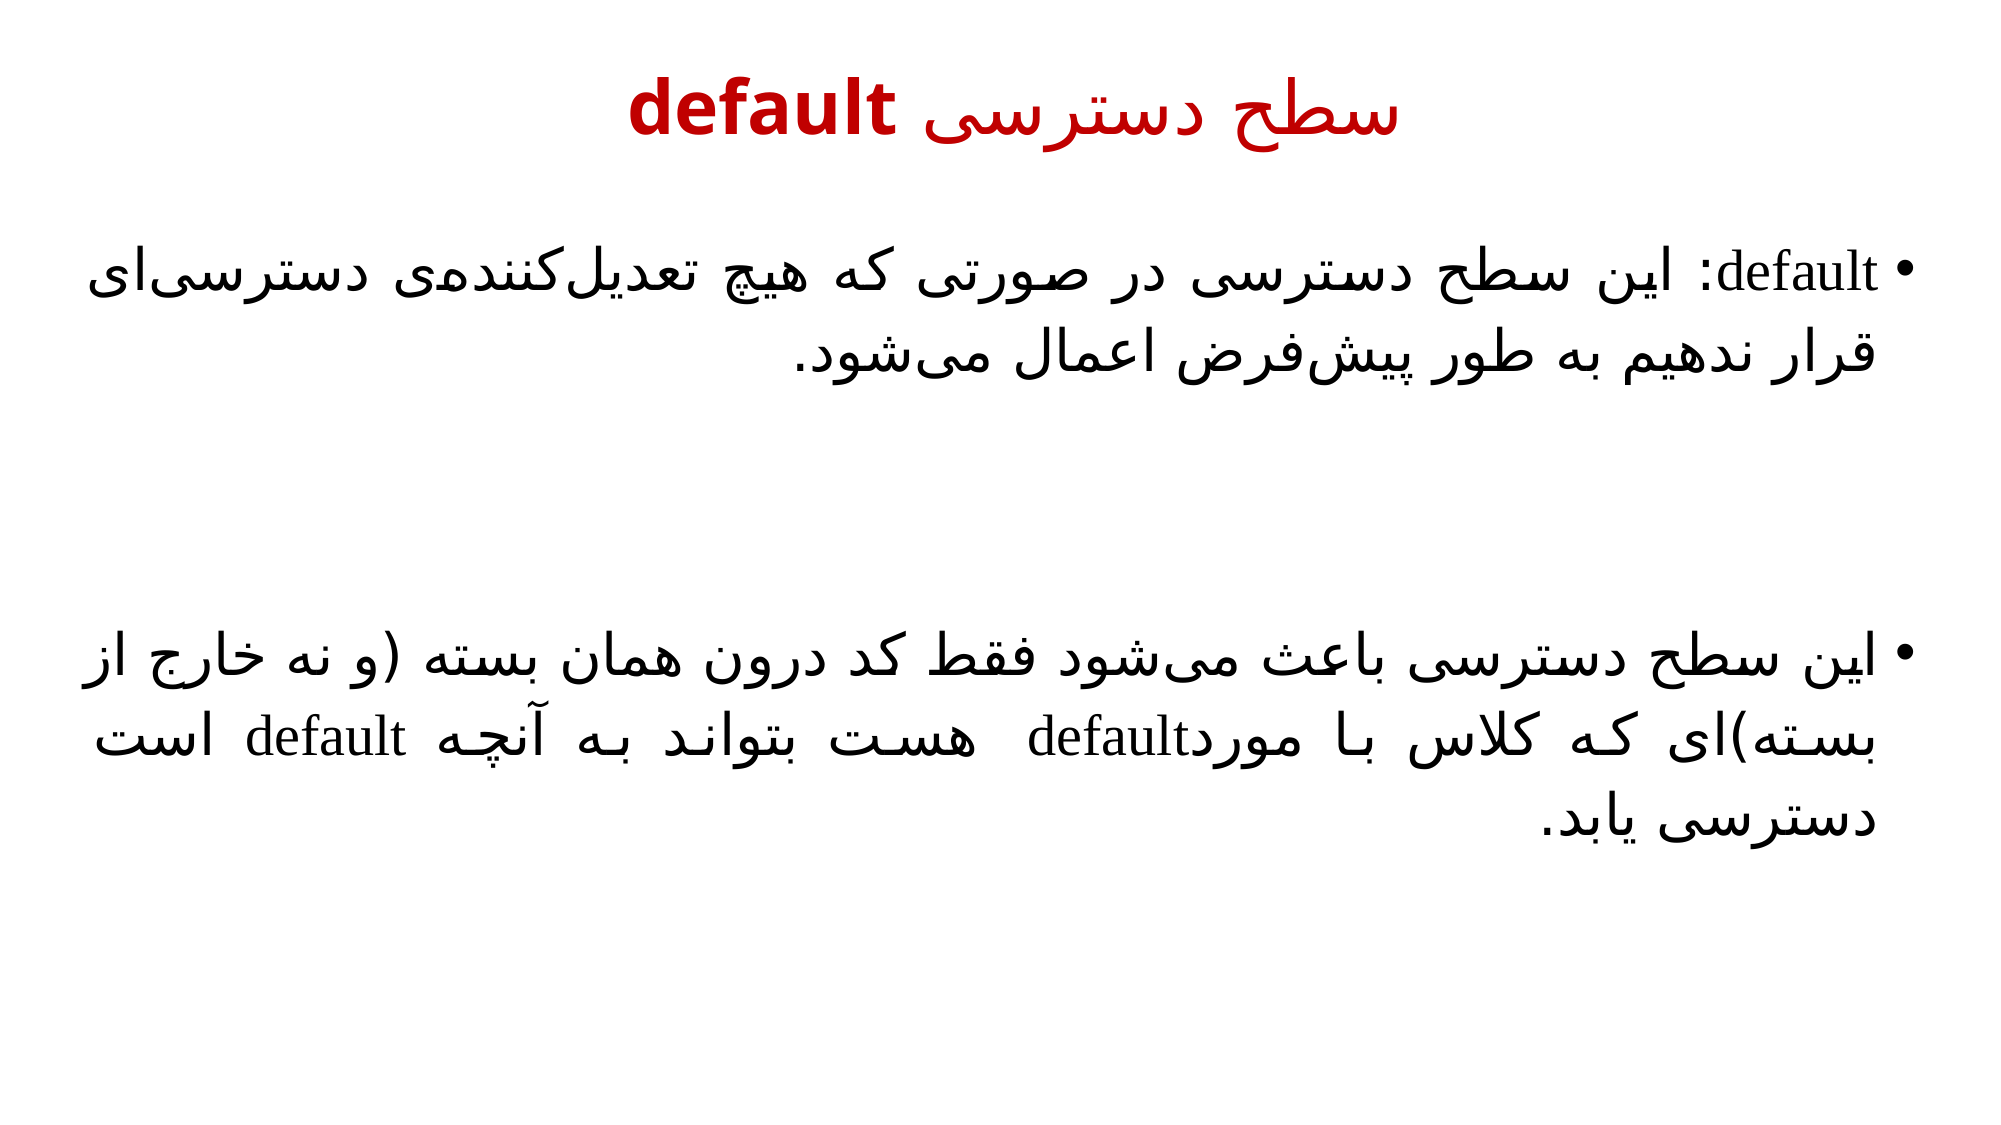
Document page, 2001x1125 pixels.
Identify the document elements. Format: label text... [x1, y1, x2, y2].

text_box سطح دسترسی default [589, 33, 1442, 159]
list default: این سطح دسترسی در صورتی که هیچ تعدیل‌کننده‌ی دسترسی‌ای قرار ندهیم به طور پیش‌فرض اعمال می‌شود. این سطح دسترسی باعث می‌شود فقط کد درون همان بسته (و نه خارج از بسته)ای که کلاس با موردdefault هست بتواند به آنچه default است دسترسی یابد. [68, 214, 1932, 1103]
